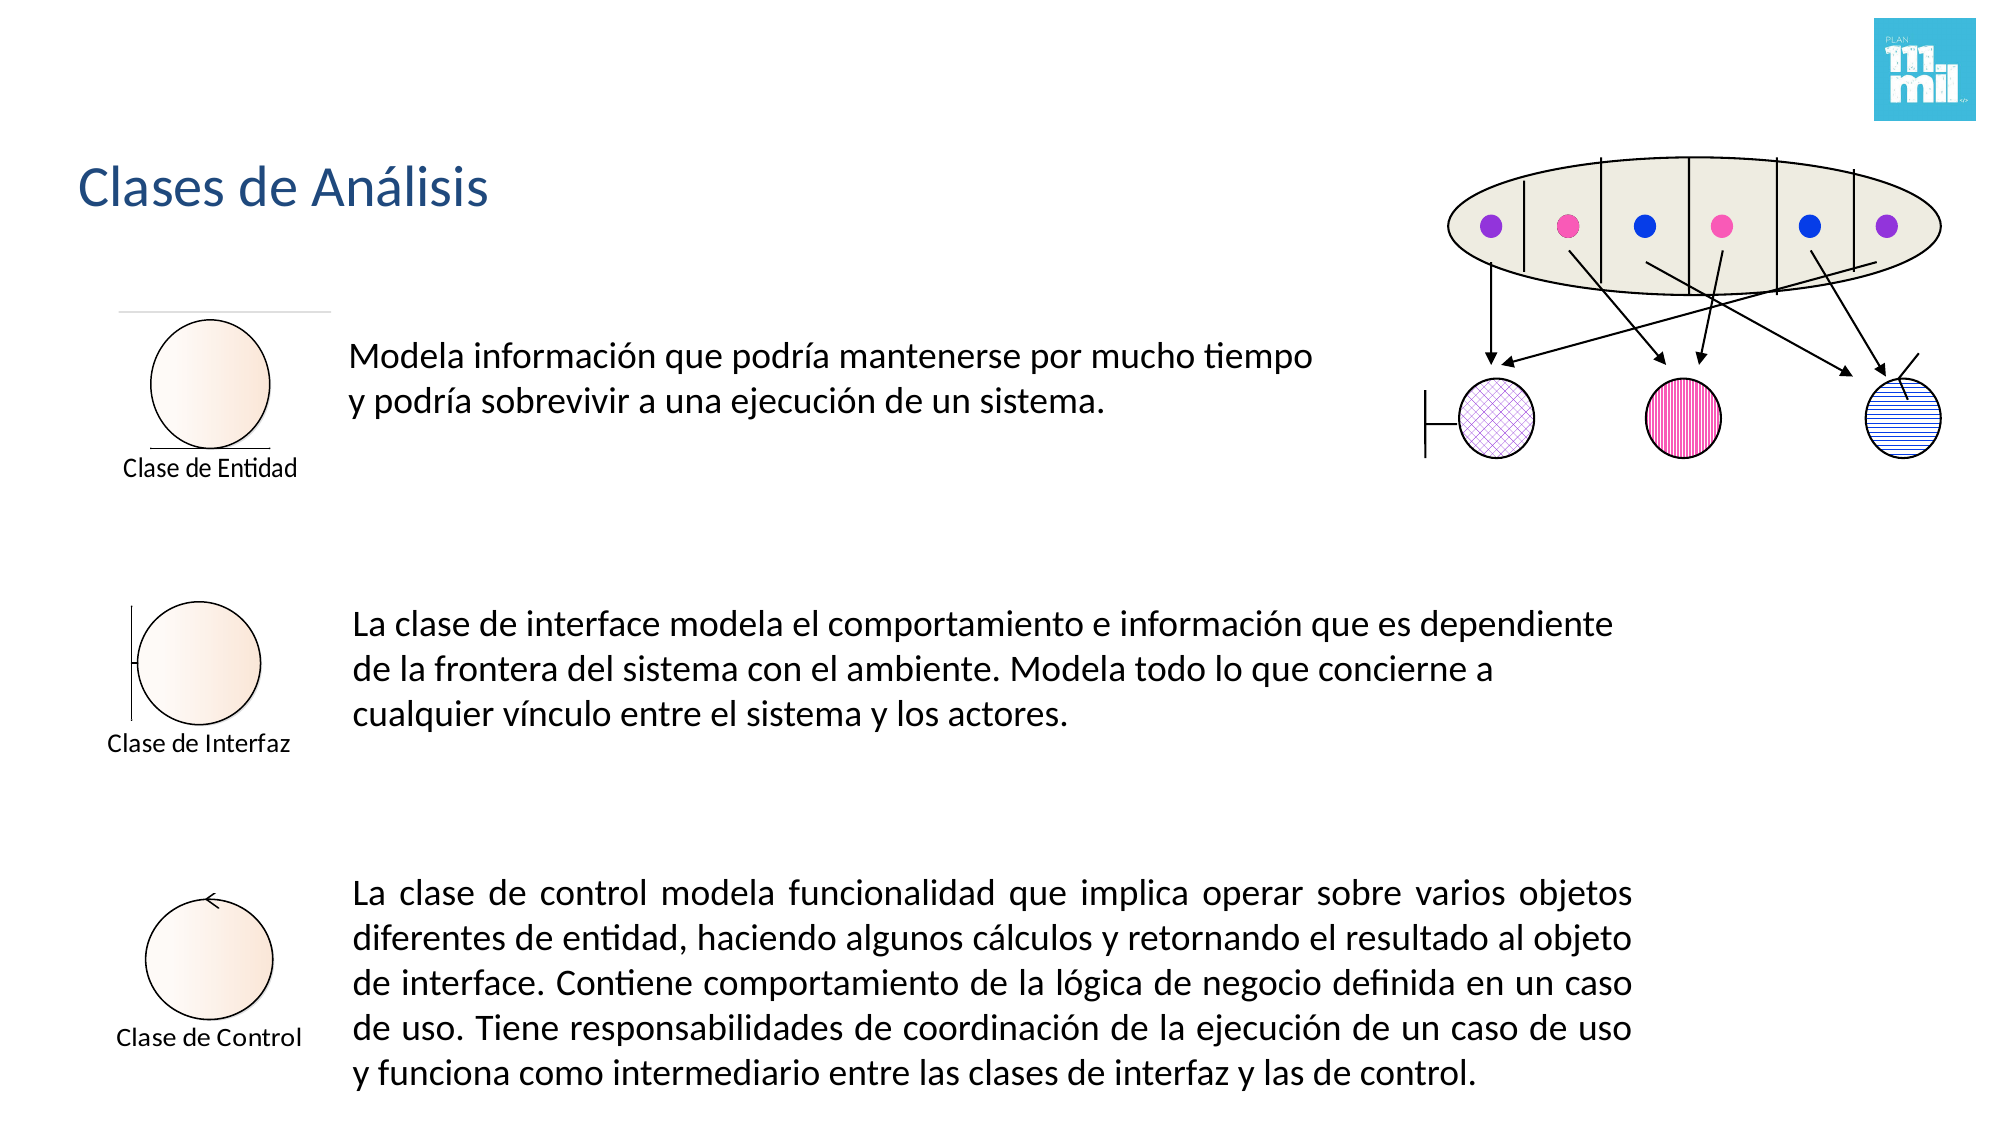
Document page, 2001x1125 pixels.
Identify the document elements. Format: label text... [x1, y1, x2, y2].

text_box Modela información que podría mantenerse por mucho tiempo y podría sobrevivir a una ejecución de un sistema. [335, 323, 1331, 429]
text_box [1424, 157, 1942, 459]
text_box La clase de control modela funcionalidad que implica operar sobre varios objetos diferentes de entidad, haciendo algunos cálculos y retornando el resultado al objeto de interface. Contiene comportamiento de la lógica de negocio definida en un caso de uso. Tiene responsabilidades de coordinación de la ejecución de un caso de uso y funciona como intermediario entre las clases de interfaz y las de control. [337, 860, 1649, 1101]
picture [1874, 18, 1976, 121]
picture [90, 892, 305, 1071]
picture [98, 595, 305, 777]
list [118, 307, 332, 492]
title Clases de Análisis [78, 148, 2000, 219]
text_box La clase de interface modela el comportamiento e información que es dependiente de la frontera del sistema con el ambiente. Modela todo lo que concierne a cualquier vínculo entre el sistema y los actores. [337, 591, 1635, 741]
